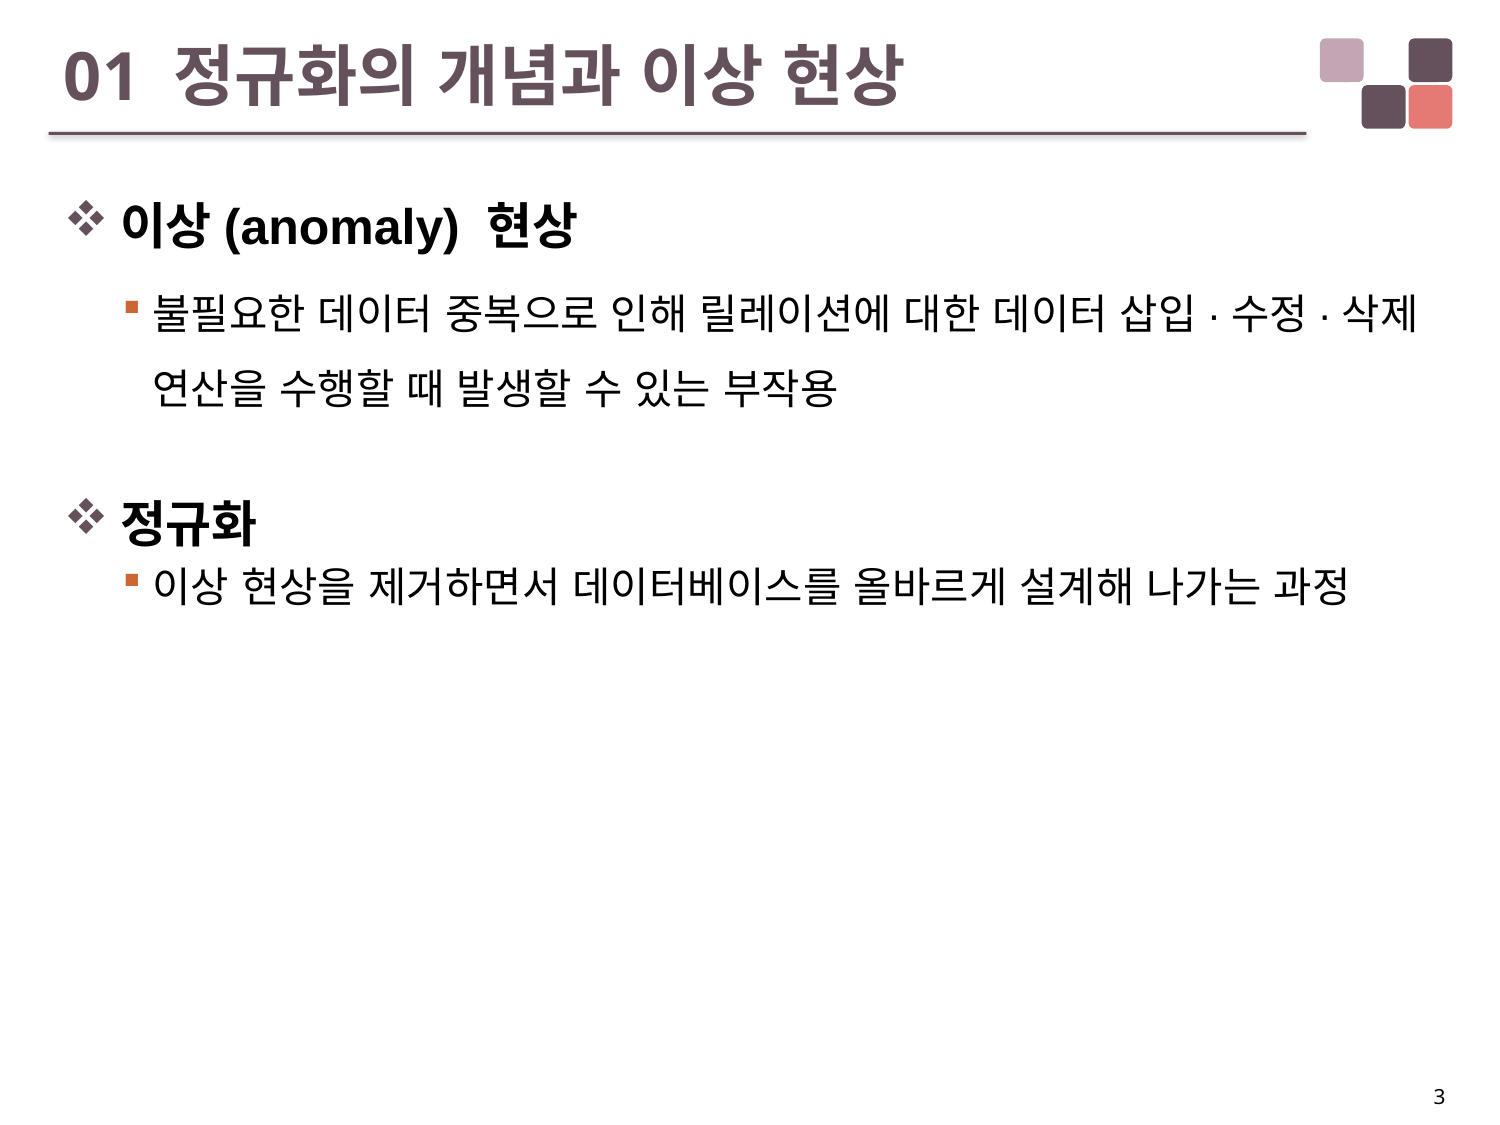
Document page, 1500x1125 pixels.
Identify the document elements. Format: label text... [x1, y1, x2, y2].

title 01 정규화의 개념과 이상 현상 [48, 25, 1459, 123]
list 이상(anomaly) 현상 불필요한 데이터 중복으로 인해 릴레이션에 대한 데이터 삽입·수정·삭제 연산을 수행할 때 발생할 수 있는 부작용 정규화 이상 현상을 제거하면서 데이터베이스를 올바르게 설계해 나가는 과정 [48, 187, 1489, 1097]
